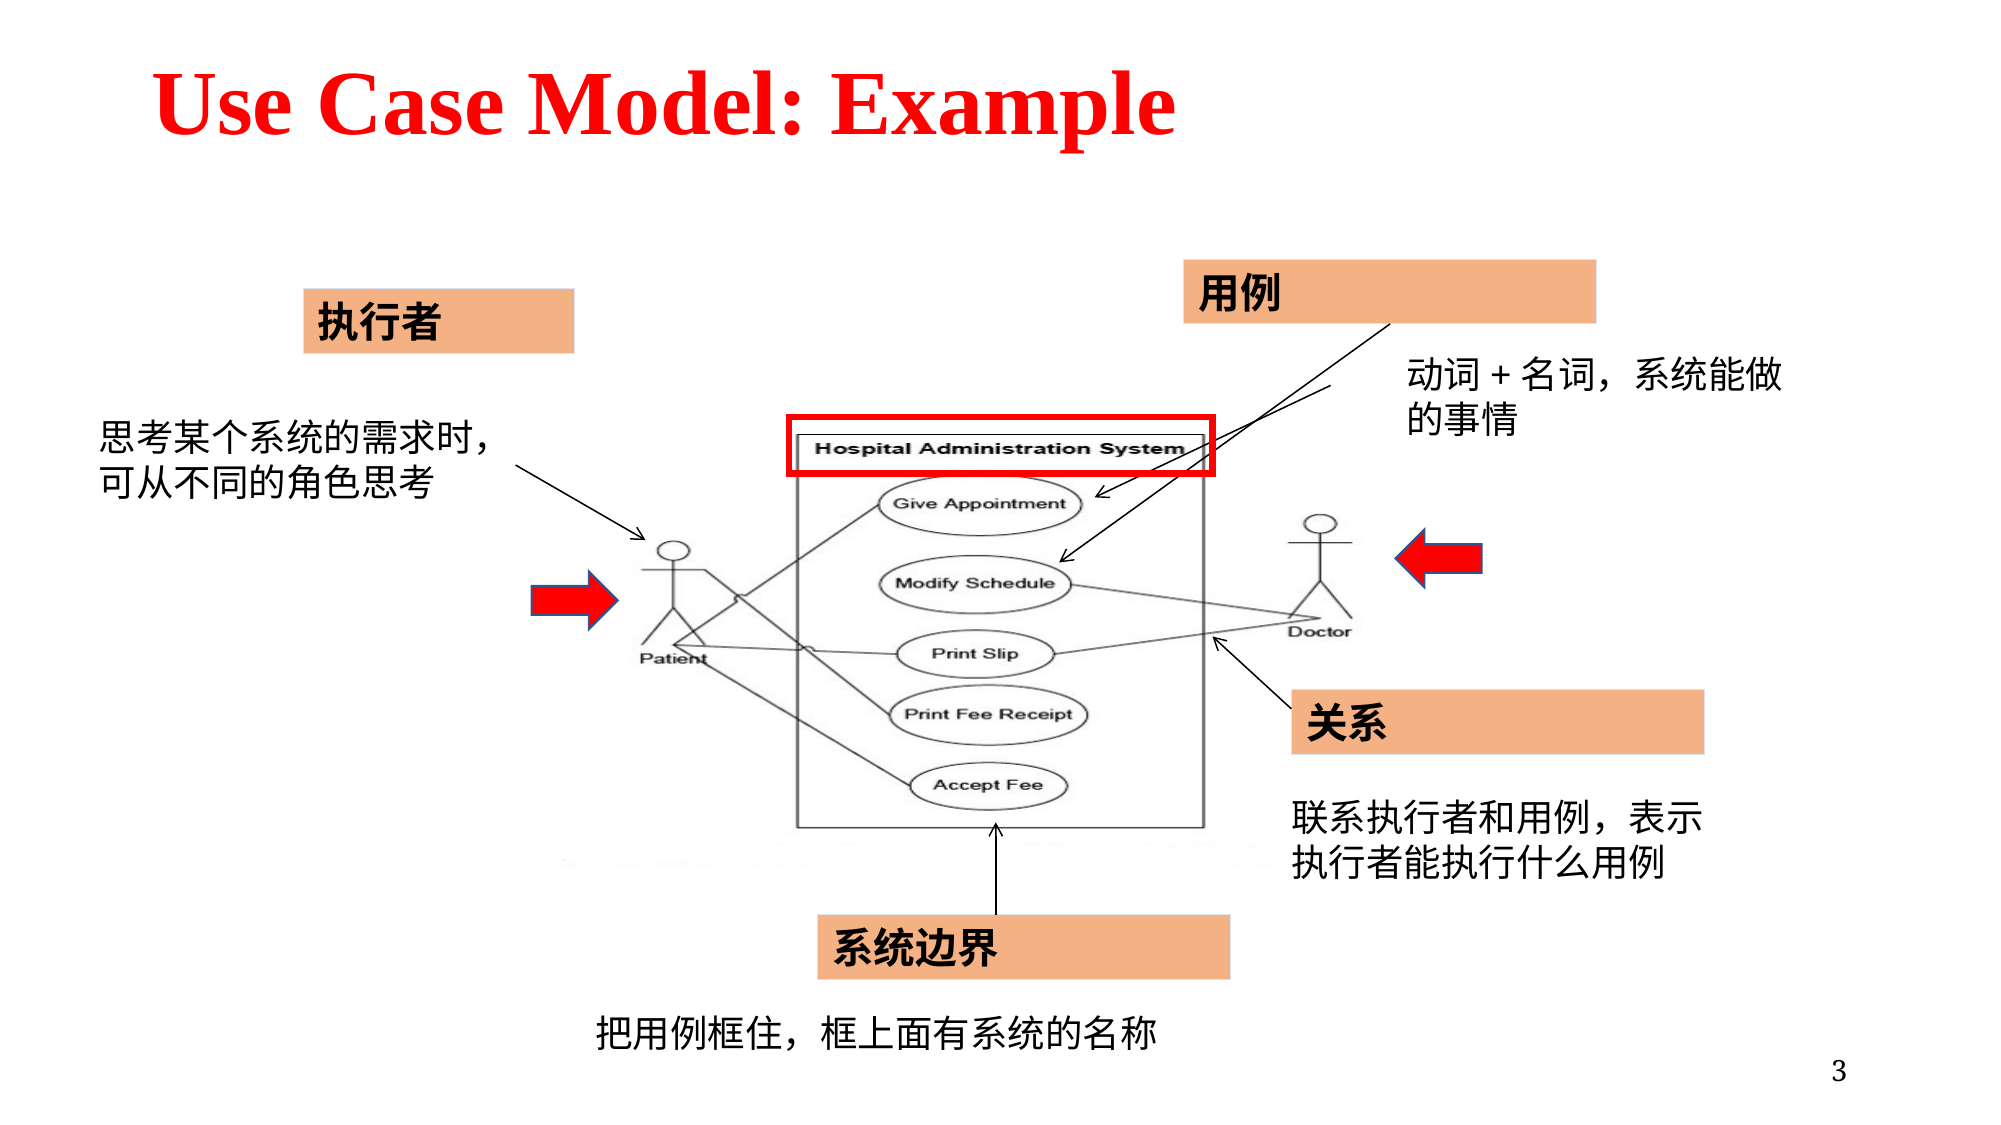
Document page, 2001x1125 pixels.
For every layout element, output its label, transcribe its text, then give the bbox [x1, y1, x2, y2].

text_box 联系执行者和用例，表示执行者能执行什么用例 [1276, 786, 1724, 891]
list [553, 434, 1439, 869]
text_box [1439, 543, 1483, 574]
text_box 用例 [1183, 259, 1597, 324]
text_box 把用例框住，框上面有系统的名称 [580, 1002, 1256, 1063]
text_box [1212, 636, 1292, 709]
text_box 执行者 [303, 288, 575, 354]
slide_number 3 [1412, 1042, 1863, 1103]
text_box 关系 [1439, 689, 1705, 755]
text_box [1059, 324, 1391, 563]
text_box [788, 416, 1059, 434]
text_box [530, 584, 553, 616]
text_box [515, 465, 646, 541]
text_box 系统边界 [817, 914, 1231, 980]
text_box 思考某个系统的需求时，可从不同的角色思考 [84, 406, 495, 512]
text_box 动词+名词，系统能做的事情 [1391, 343, 1803, 448]
title Use Case Model: Example [136, 45, 1460, 165]
